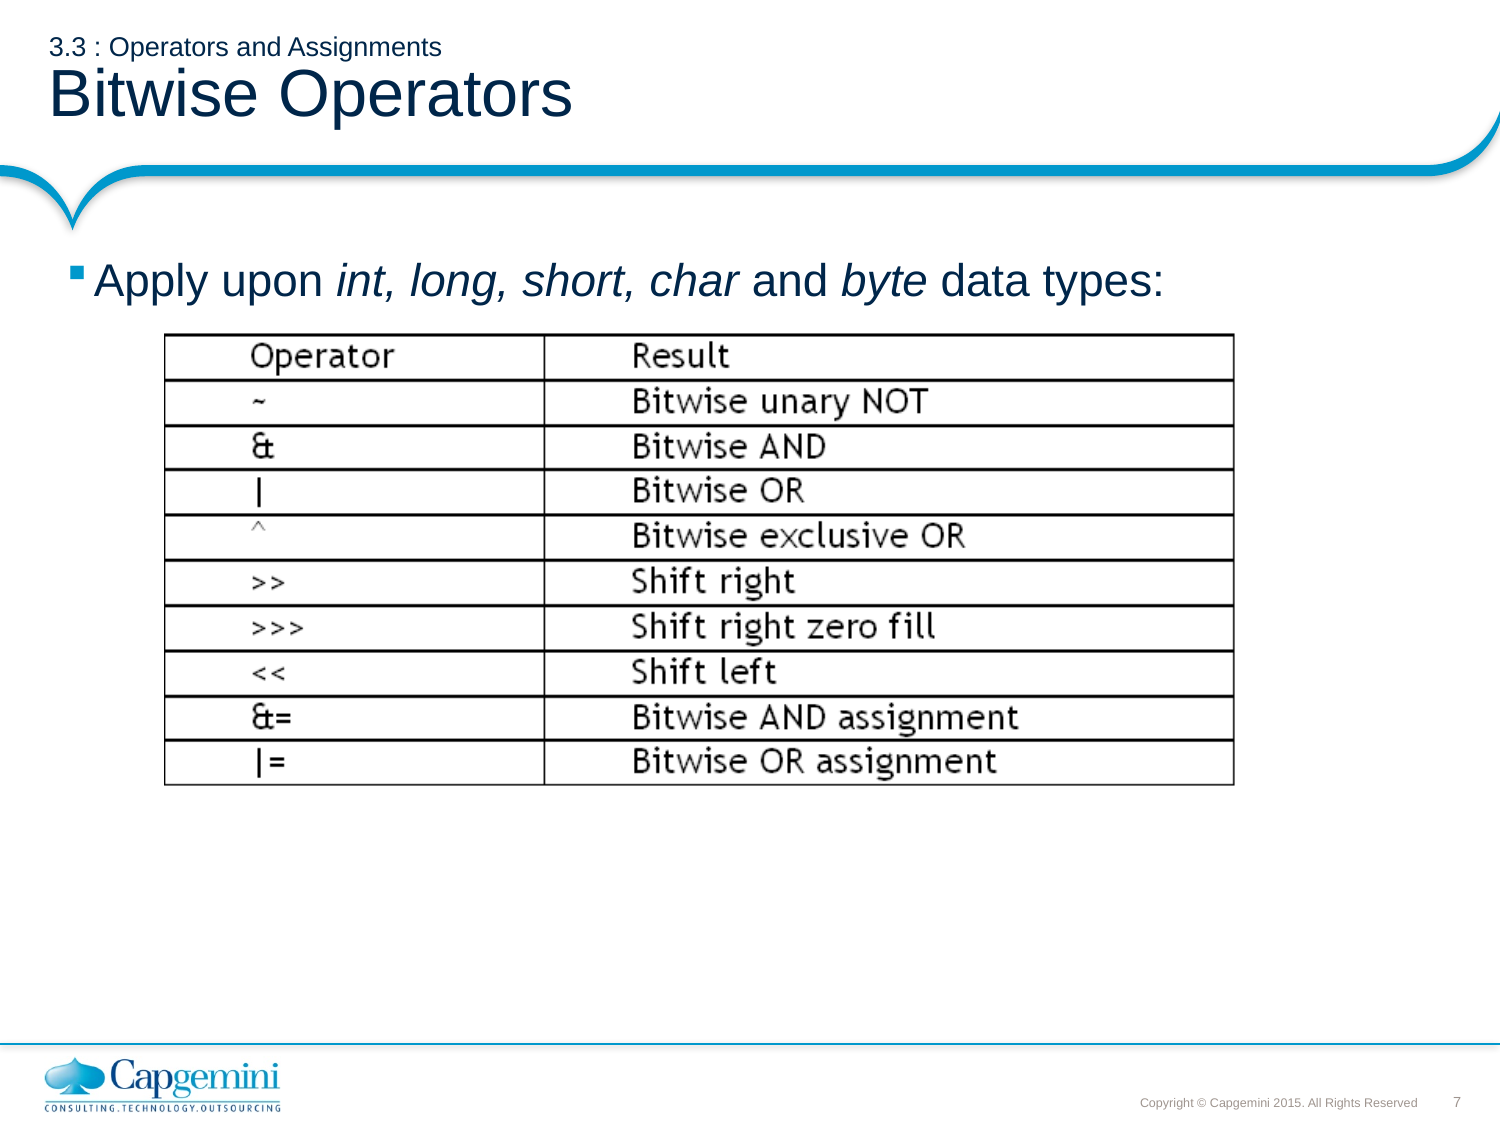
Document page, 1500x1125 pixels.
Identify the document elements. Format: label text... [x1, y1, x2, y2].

picture [164, 329, 1239, 790]
title 3.3 : Operators and Assignments Bitwise Operators [0, 0, 1500, 165]
list Apply upon int, long, short, char and byte data types: [48, 245, 1500, 1007]
picture [44, 1056, 281, 1113]
